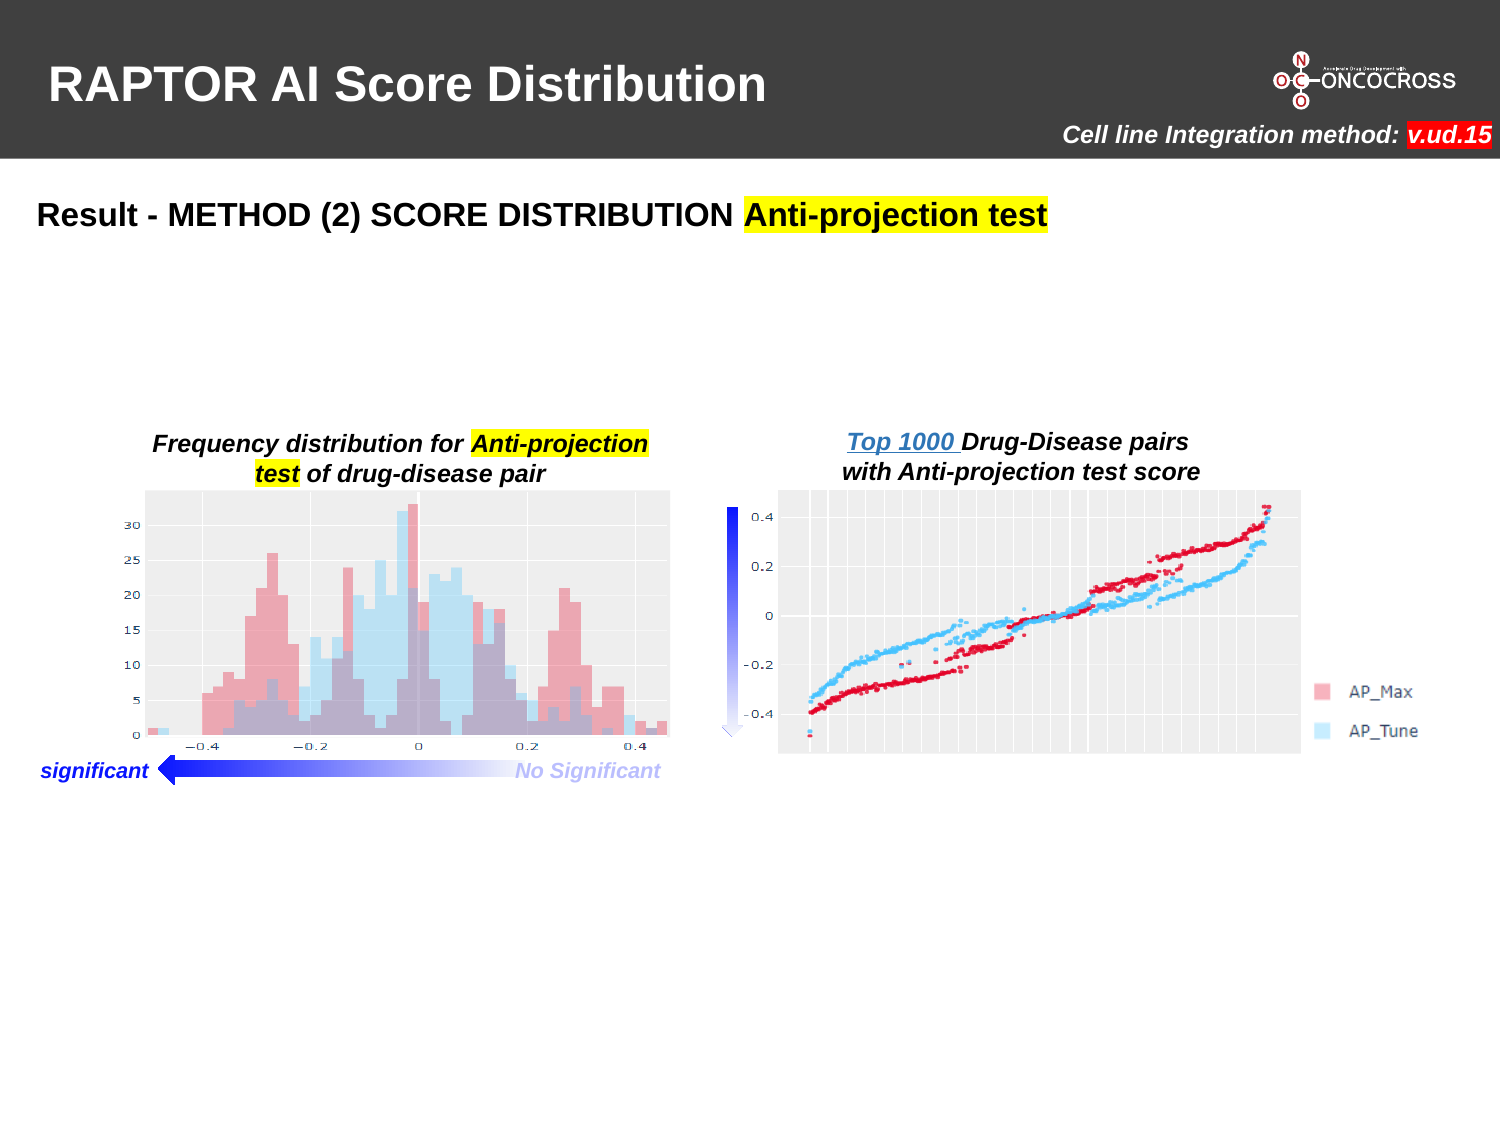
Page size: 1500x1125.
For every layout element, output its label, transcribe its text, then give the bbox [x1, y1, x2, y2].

text_box Result - METHOD (2) SCORE DISTRIBUTION Anti-projection test [21, 185, 1134, 240]
list RAPTOR AI Score Distribution [48, 50, 1223, 112]
text_box Cell line Integration method: v.ud.15 [1021, 111, 1500, 157]
picture [744, 490, 1439, 757]
text_box [186, 759, 496, 778]
text_box Frequency distribution for Anti-projection test of drug-disease pair [112, 419, 689, 495]
text_box No Significant [496, 748, 680, 790]
text_box Top 1000 Drug-Disease pairs with Anti-projection test score [688, 418, 1355, 493]
text_box significant [3, 748, 186, 790]
picture [112, 488, 674, 755]
text_box [719, 505, 744, 738]
